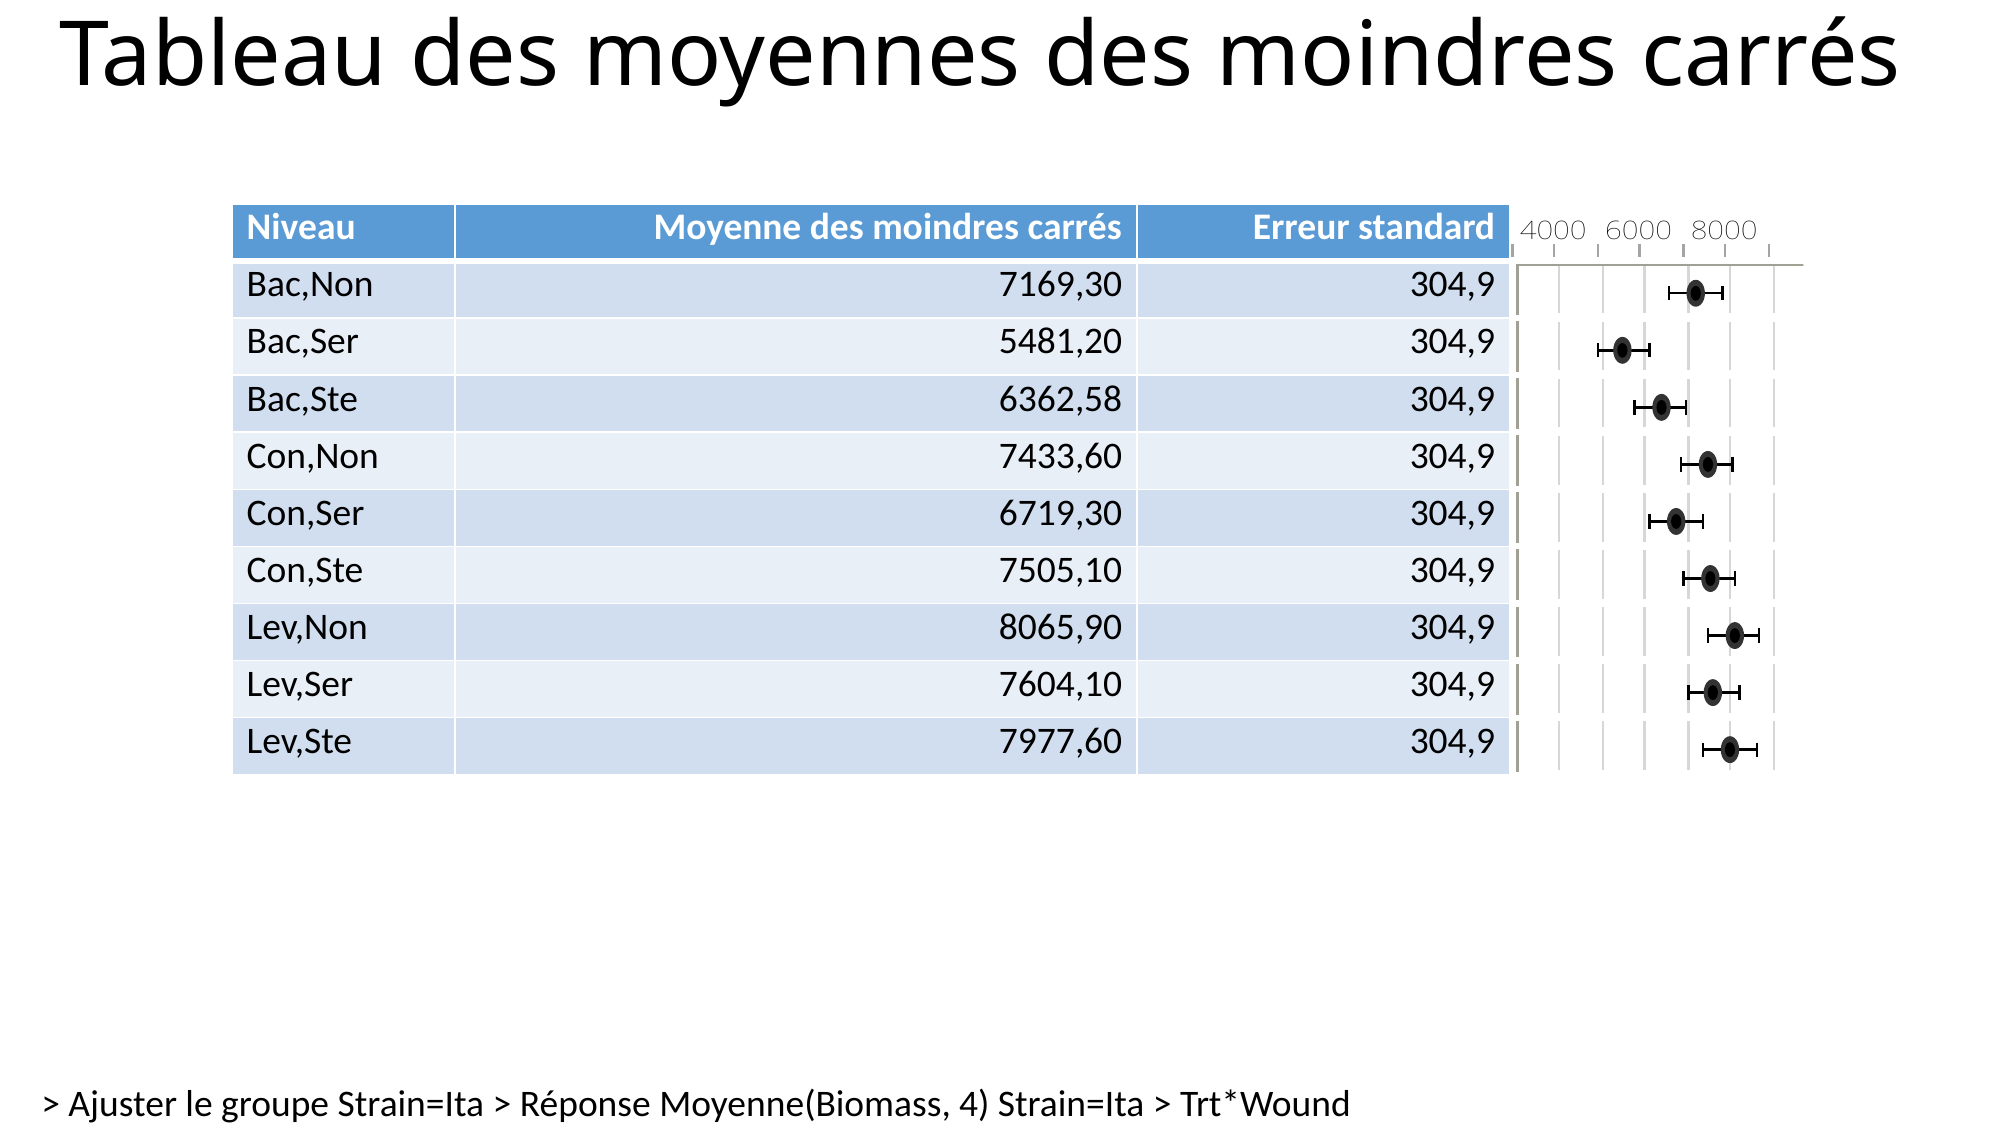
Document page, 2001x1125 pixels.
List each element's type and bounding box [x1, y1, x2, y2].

table_cell [456, 433, 1136, 489]
table_cell [456, 319, 1136, 374]
table_header [1138, 205, 1509, 258]
table_cell [456, 376, 1136, 431]
table_cell [233, 661, 454, 717]
table_cell [233, 718, 454, 774]
table_cell [456, 264, 1136, 317]
table_cell [1511, 718, 1805, 774]
table_cell [1511, 490, 1805, 546]
table_cell [1511, 547, 1805, 603]
table_cell [233, 433, 454, 489]
table_cell [1138, 547, 1509, 603]
table_cell [456, 661, 1136, 717]
table_cell [233, 604, 454, 660]
table_cell [1138, 264, 1509, 317]
table_cell [1138, 718, 1509, 774]
table_header [233, 205, 454, 258]
table_cell [233, 547, 454, 603]
text_box [41, 1079, 1353, 1125]
table_cell [456, 547, 1136, 603]
table_cell [233, 264, 454, 317]
table_cell [1138, 490, 1509, 546]
table_cell [456, 604, 1136, 660]
table_cell [1138, 604, 1509, 660]
table_cell [456, 490, 1136, 546]
table_cell [1138, 376, 1509, 431]
table_header [456, 205, 1136, 258]
table_cell [456, 718, 1136, 774]
table_cell [233, 376, 454, 431]
table_cell [1511, 433, 1805, 489]
table_cell [1511, 604, 1805, 660]
table_header [1511, 205, 1805, 258]
table_cell [1511, 264, 1805, 317]
table_cell [1138, 319, 1509, 374]
table_cell [1138, 433, 1509, 489]
title [0, 0, 1963, 113]
table_cell [1511, 661, 1805, 717]
table_cell [1511, 319, 1805, 374]
table_cell [1511, 376, 1805, 431]
table_cell [233, 490, 454, 546]
table_cell [1138, 661, 1509, 717]
table_cell [233, 319, 454, 374]
